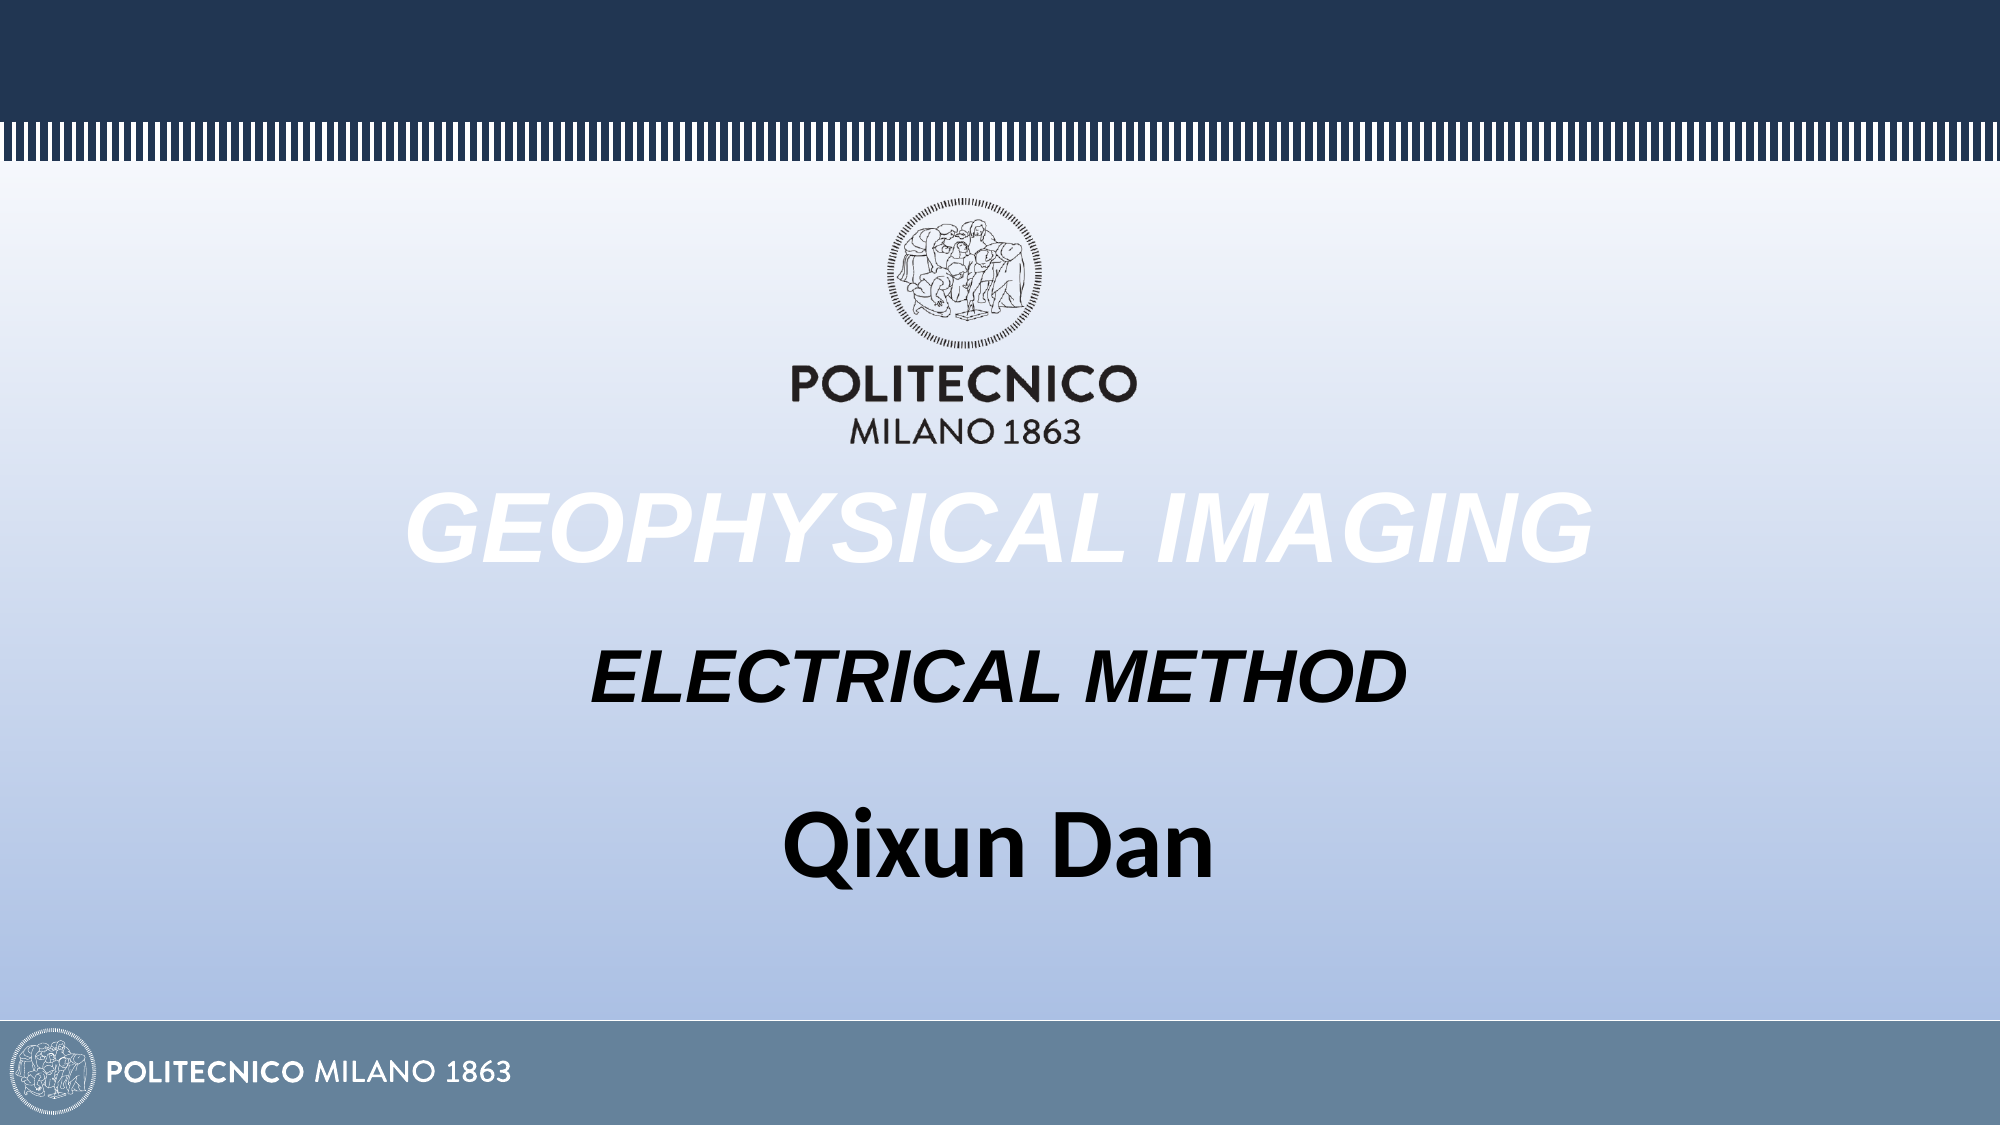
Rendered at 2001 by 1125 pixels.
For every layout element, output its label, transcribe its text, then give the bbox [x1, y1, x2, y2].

picture [792, 197, 1137, 444]
text_box GEOPHYSICAL IMAGING ELECTRICAL METHOD Qixun Dan [0, 161, 2000, 1020]
